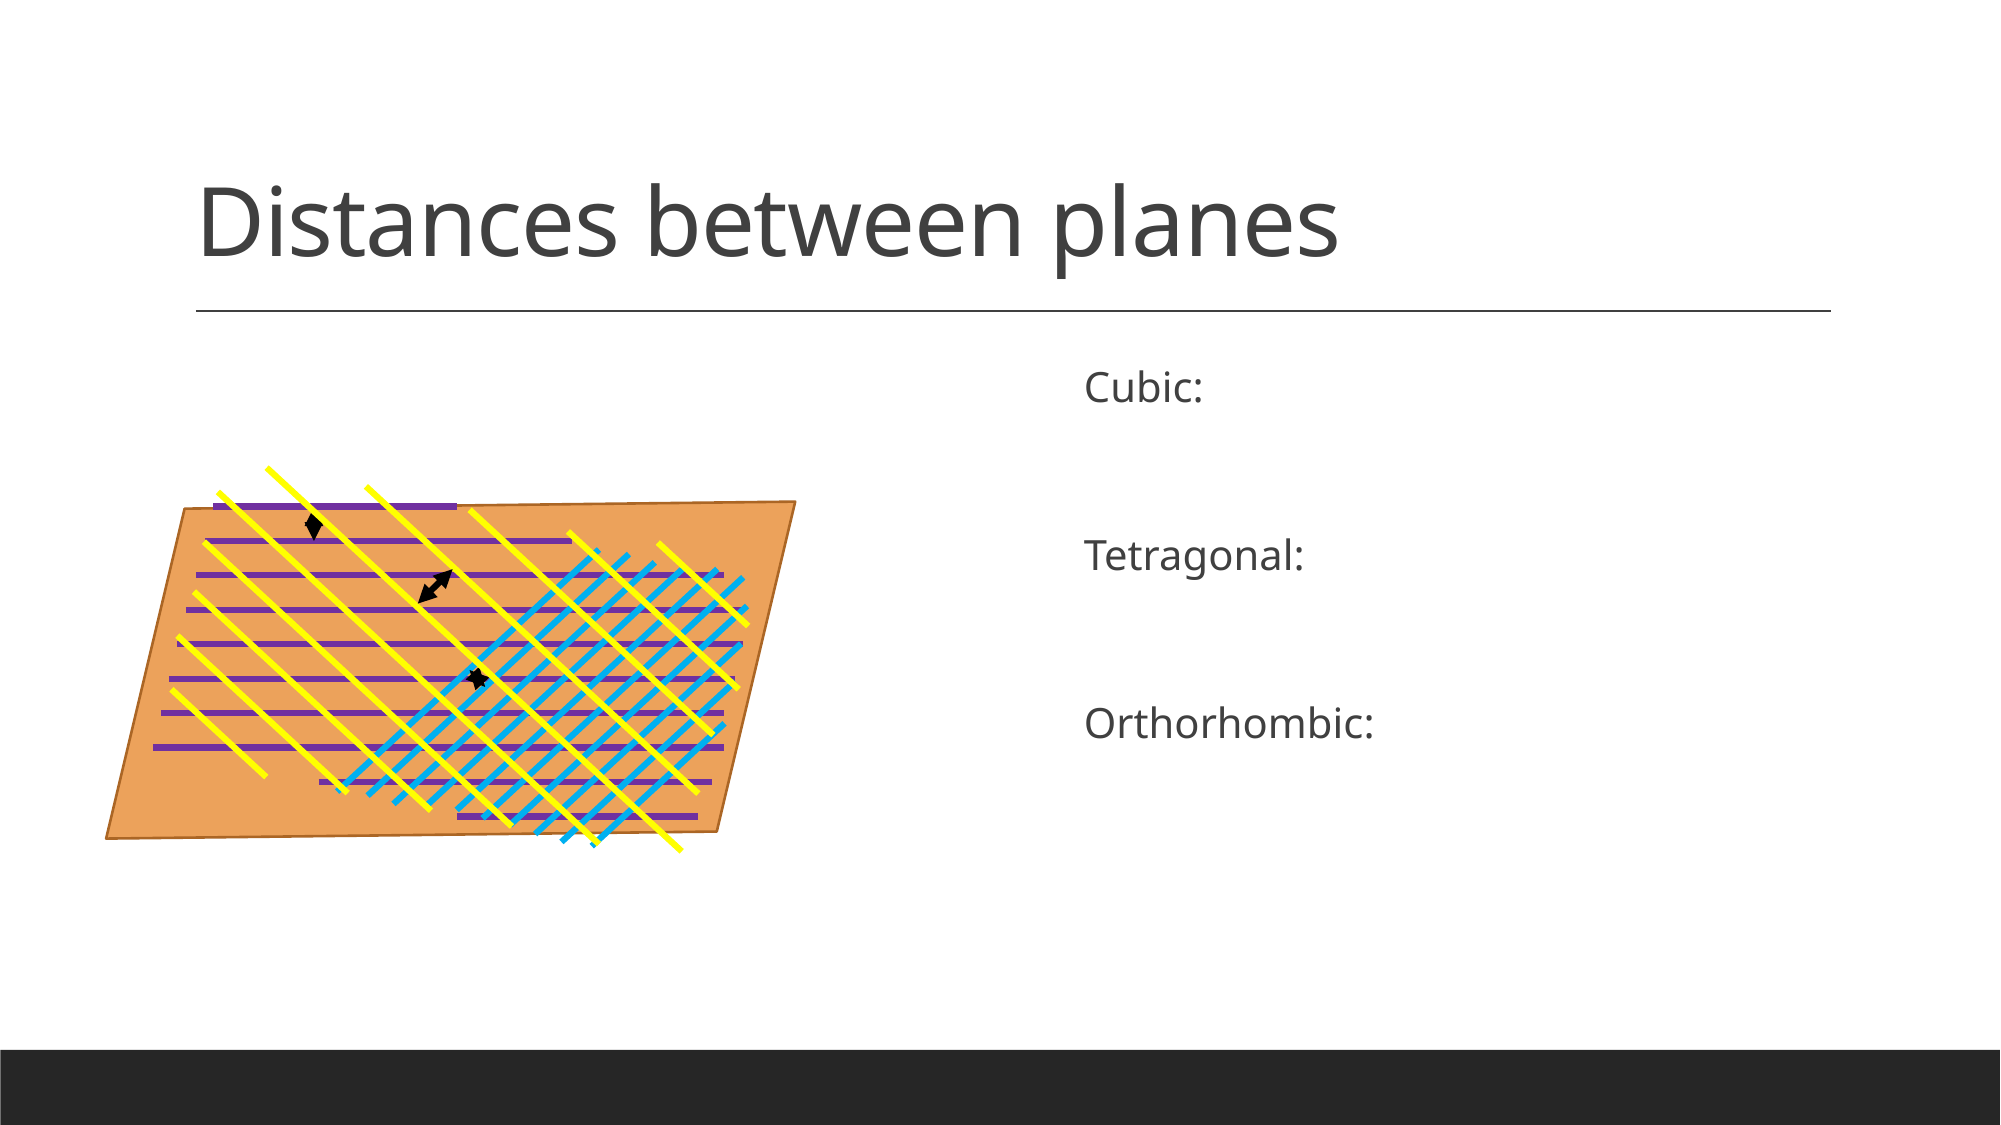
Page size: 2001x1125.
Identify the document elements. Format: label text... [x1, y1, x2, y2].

title Distances between planes [180, 47, 1830, 285]
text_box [103, 467, 798, 896]
